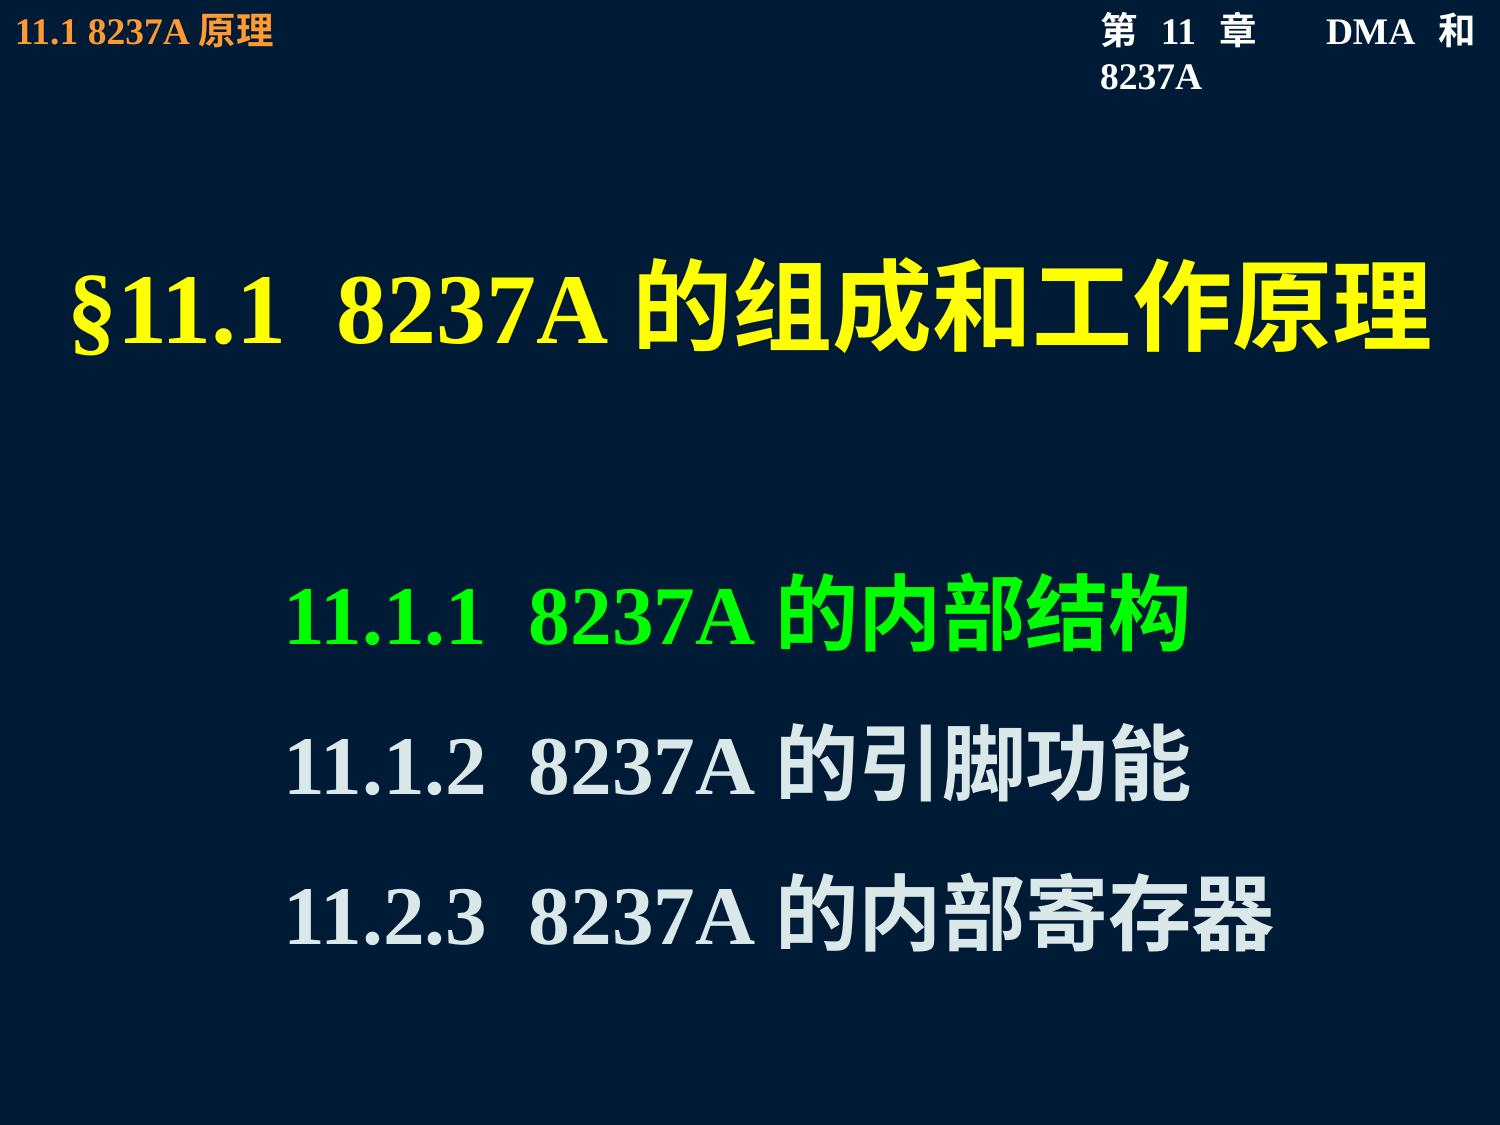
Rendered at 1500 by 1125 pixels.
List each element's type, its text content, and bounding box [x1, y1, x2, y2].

title §11.1 8237A的组成和工作原理 [50, 183, 1450, 424]
text_box 11.1.1 8237A的内部结构 11.1.2 8237A的引脚功能 11.2.3 8237A的内部寄存器 [268, 504, 1377, 969]
